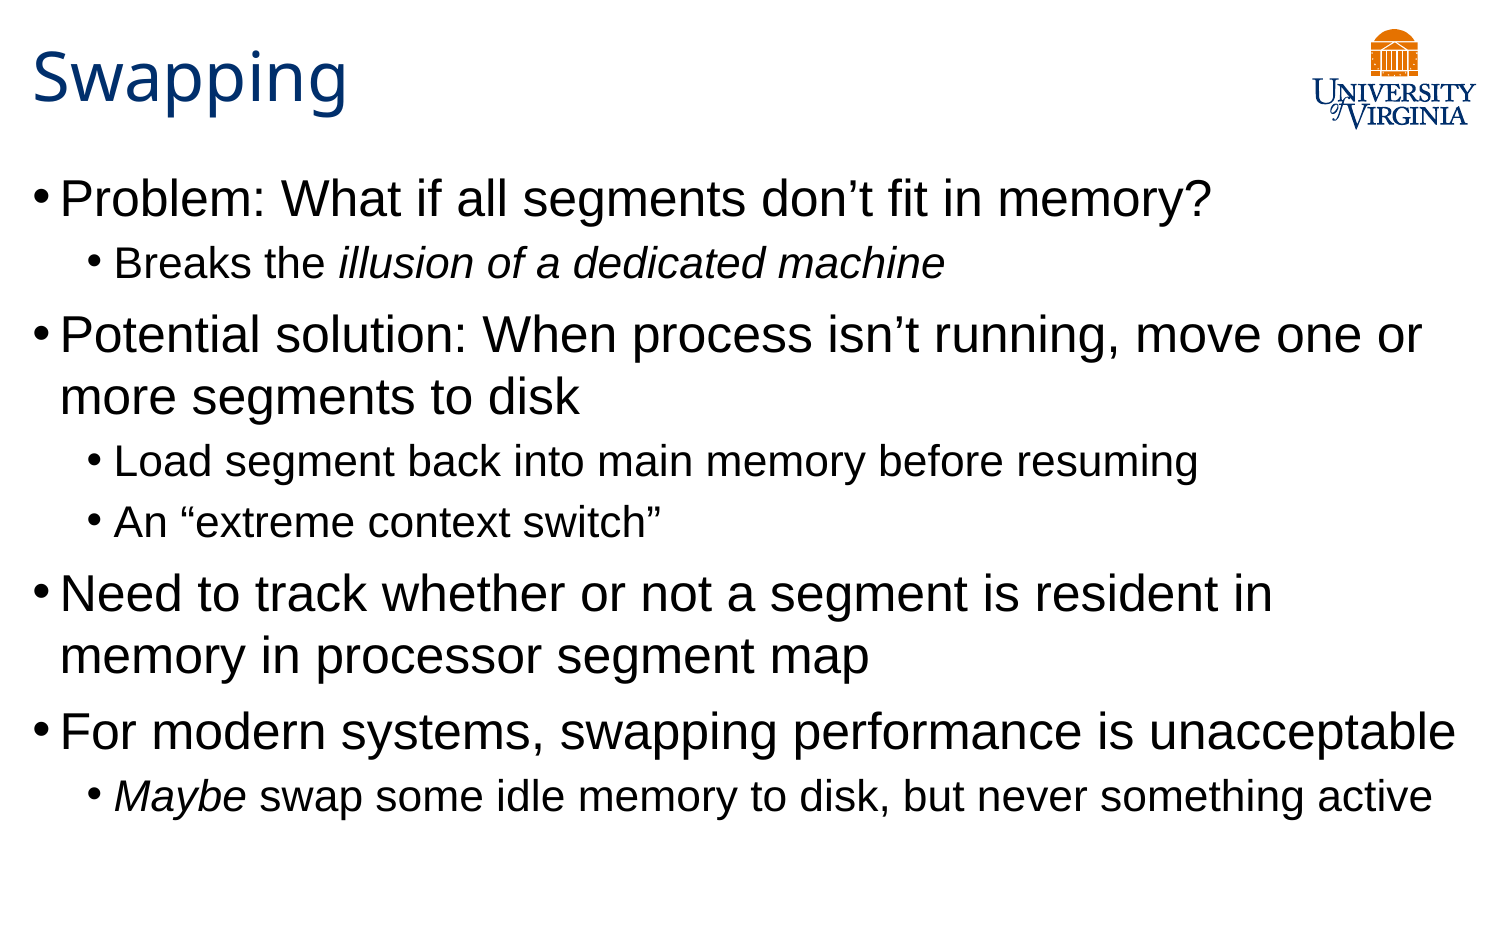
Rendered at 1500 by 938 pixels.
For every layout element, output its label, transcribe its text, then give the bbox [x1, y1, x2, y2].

list Problem: What if all segments don’t fit in memory? Breaks the illusion of a dedicated machine Potential solution: When process isn’t running, move one or more segments to disk Load segment back into main memory before resuming An “extreme context switch” Need to track whether or not a segment is resident in memory in processor segment map For modern systems, swapping performance is unacceptable Maybe swap some idle memory to disk, but never something active [17, 157, 1483, 845]
title Swapping [17, 14, 1297, 145]
